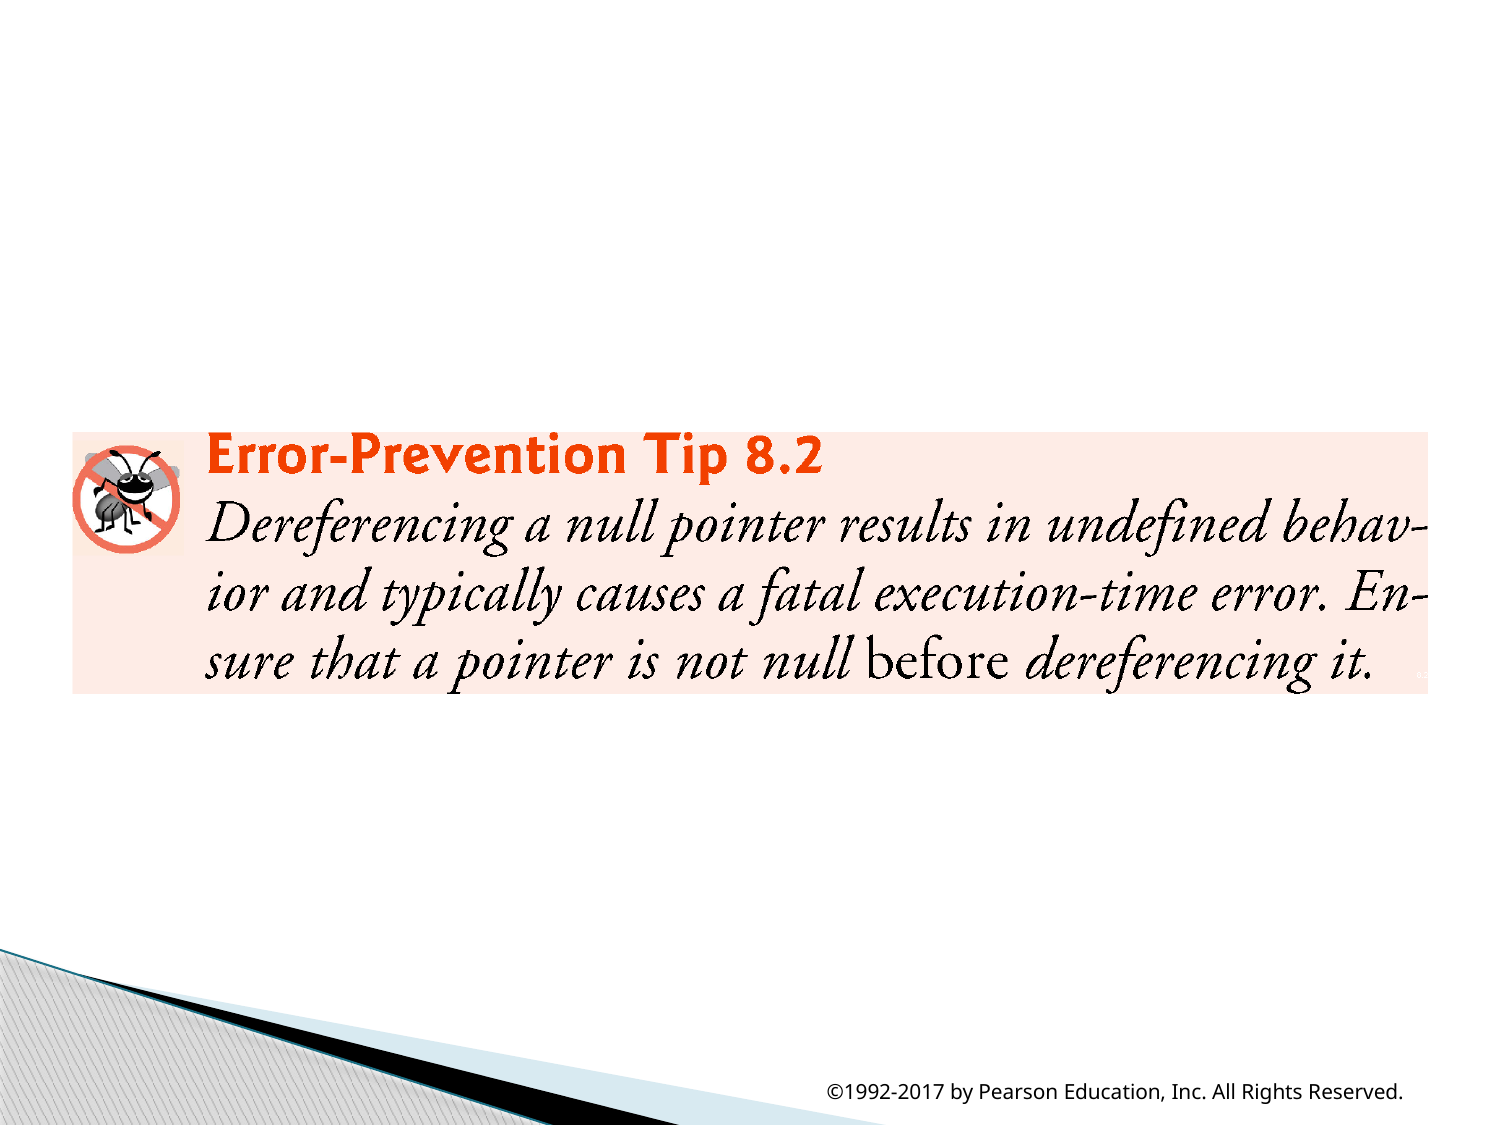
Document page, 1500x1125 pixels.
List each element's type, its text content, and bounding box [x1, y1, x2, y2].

footer ©1992-2017 by Pearson Education, Inc. All Rights Reserved. [650, 1051, 1419, 1112]
picture [0, 359, 1500, 766]
